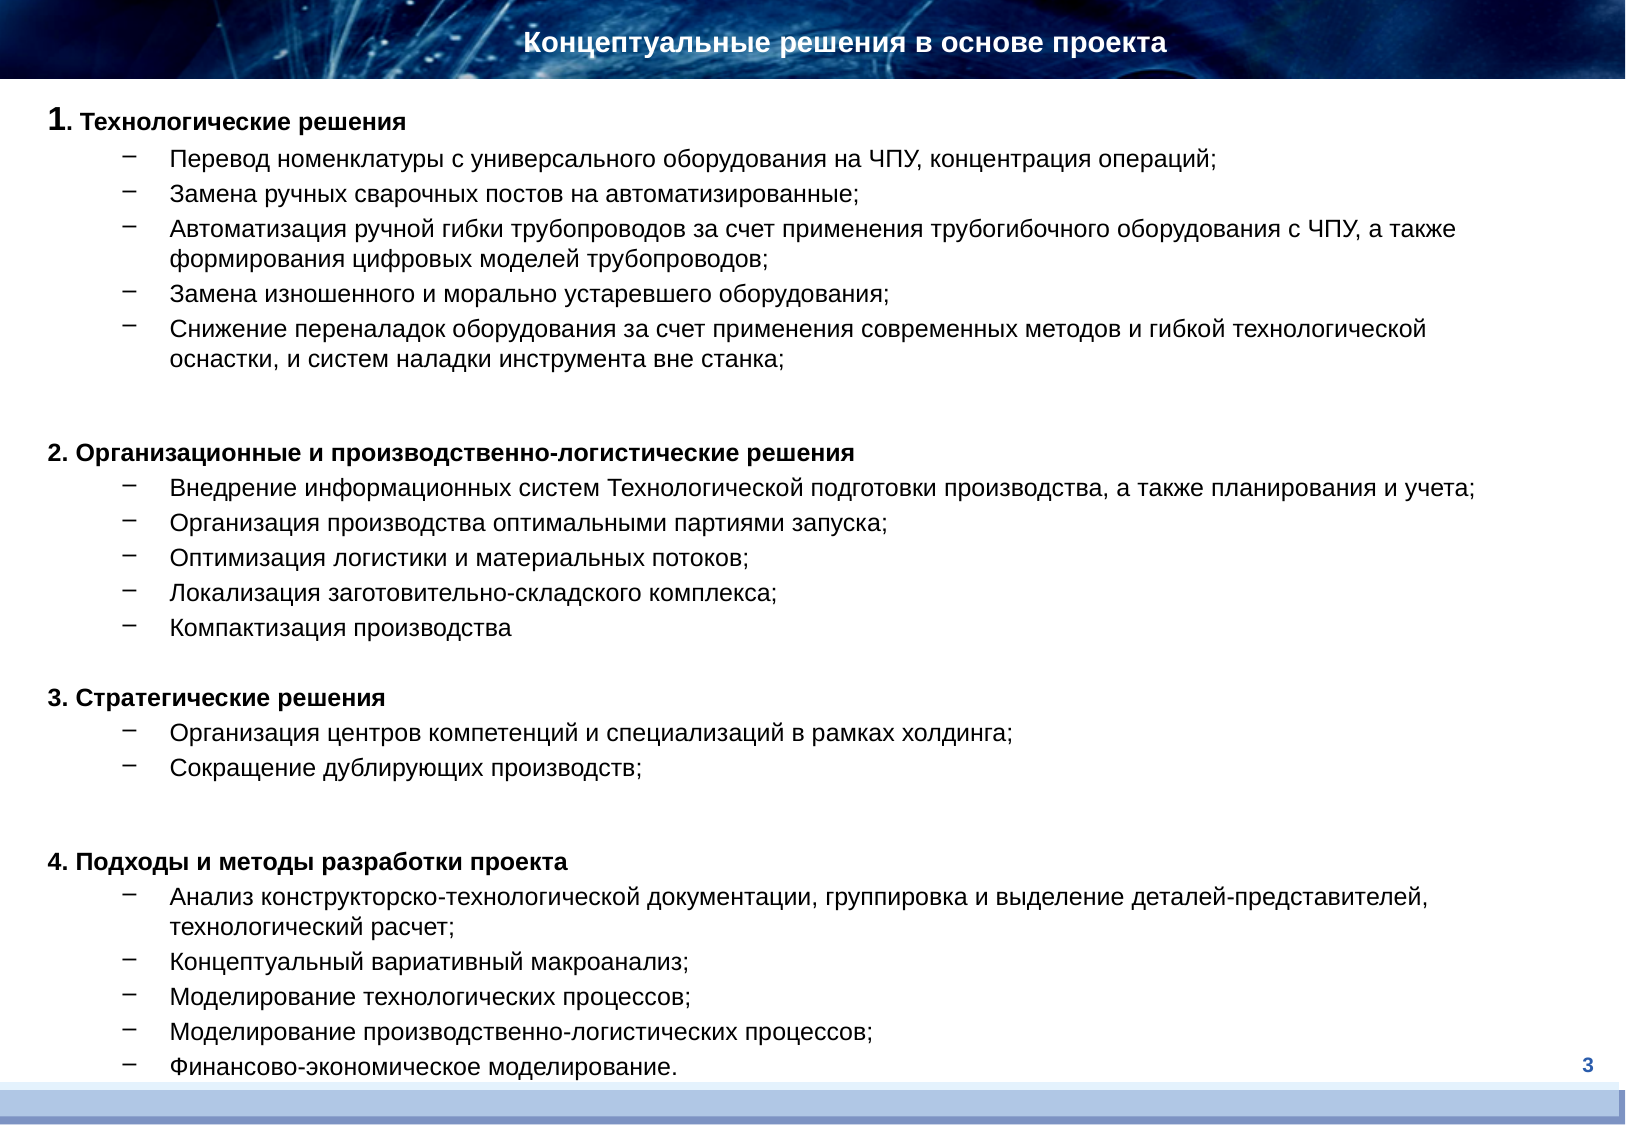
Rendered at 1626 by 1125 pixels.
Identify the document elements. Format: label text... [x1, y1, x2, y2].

text_box Концептуальные решения в основе проекта [287, 15, 1404, 66]
slide_number 3 [1564, 1047, 1612, 1081]
list 1. Технологические решения Перевод номенклатуры с универсального оборудования на ЧПУ, концентрация операций; Замена ручных сварочных постов на автоматизированные; Автоматизация ручной гибки трубопроводов за счет применения трубогибочного оборудования с ЧПУ, а также формирования цифровых моделей трубопроводов; Замена изношенного и морально устаревшего оборудования; Снижение переналадок оборудования за счет применения современных методов и гибкой технологической оснастки, и систем наладки инструмента вне станка; 2. Организационные и производственно-логистические решения Внедрение информационных систем Технологической подготовки производства, а также планирования и учета; Организация производства оптимальными партиями запуска; Оптимизация логистики и материальных потоков; Локализация заготовительно-складского комплекса; Компактизация производства 3. Стратегические решения Организация центров компетенций и специализаций в рамках холдинга; Сокращение дублирующих производств; 4. Подходы и методы разработки проекта Анализ конструкторско-технологической документации, группировка и выделение деталей-представителей, технологический расчет; Концептуальный вариативный макроанализ; Моделирование технологических процессов; Моделирование производственно-логистических процессов; Финансово-экономическое моделирование. [32, 90, 1531, 917]
picture [0, 0, 1626, 79]
